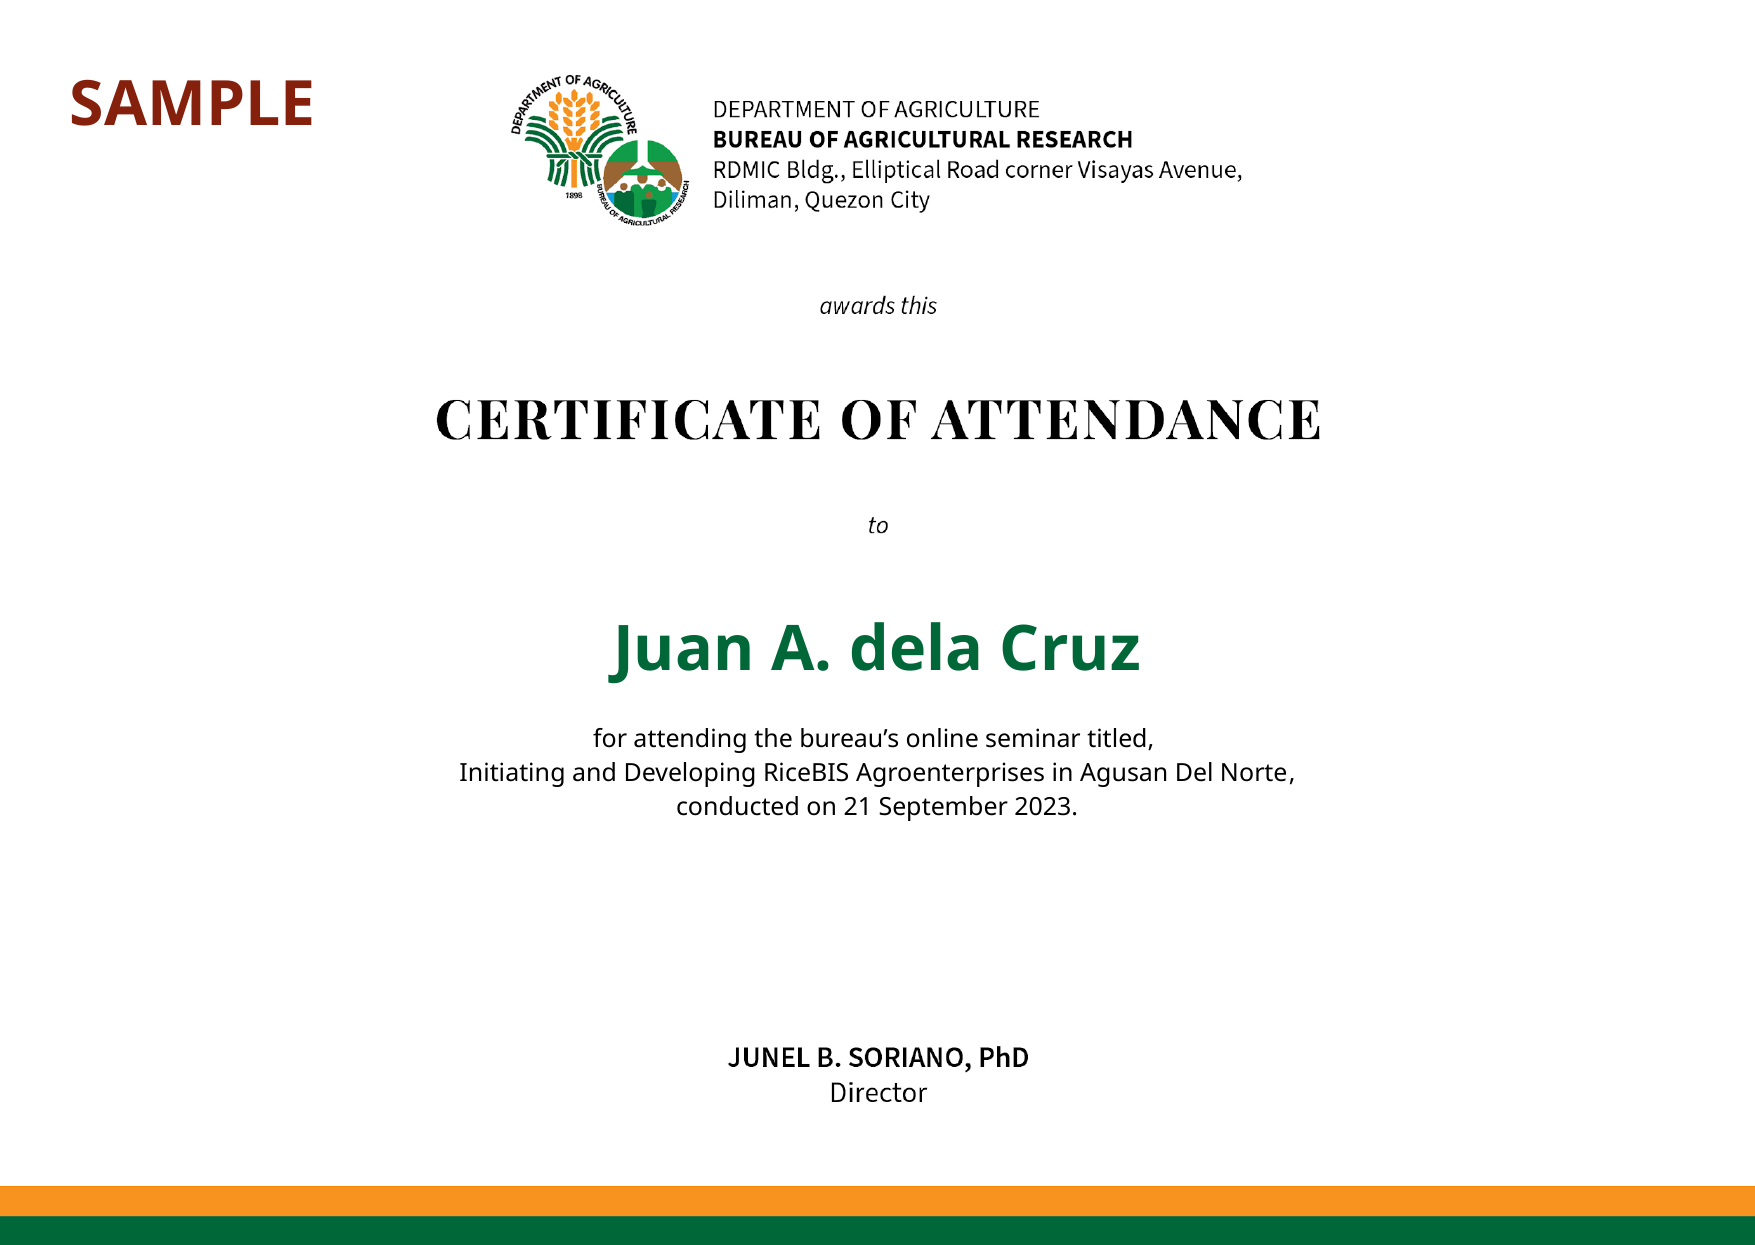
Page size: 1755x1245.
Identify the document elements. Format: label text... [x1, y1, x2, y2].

text_box SAMPLE [54, 48, 332, 163]
title Juan A. dela Cruz [149, 588, 1606, 703]
subtitle for attending the bureau’s online seminar titled, Initiating and Developing RiceBIS Agroenterprises in Agusan Del Norte, conducted on 21 September 2023. [382, 698, 1373, 952]
picture [0, 0, 1755, 1245]
